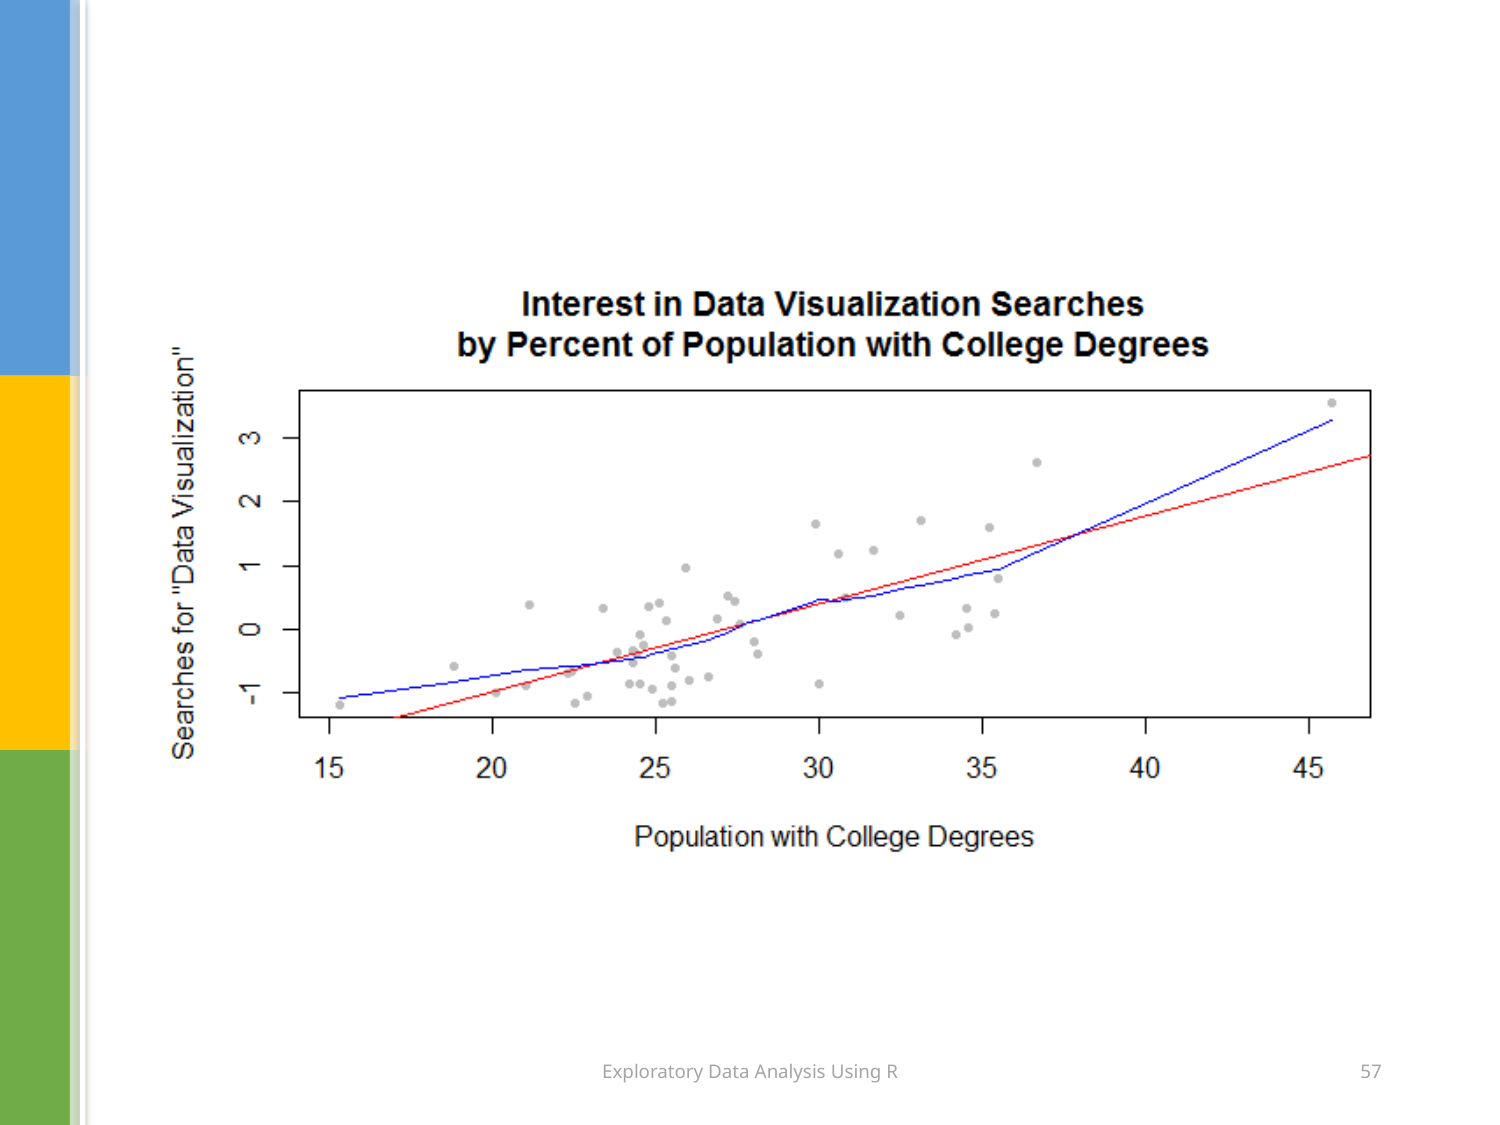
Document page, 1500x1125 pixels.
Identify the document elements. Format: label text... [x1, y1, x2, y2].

picture [162, 253, 1442, 890]
footer Exploratory Data Analysis Using R [571, 1042, 929, 1103]
slide_number 57 [993, 1042, 1397, 1103]
